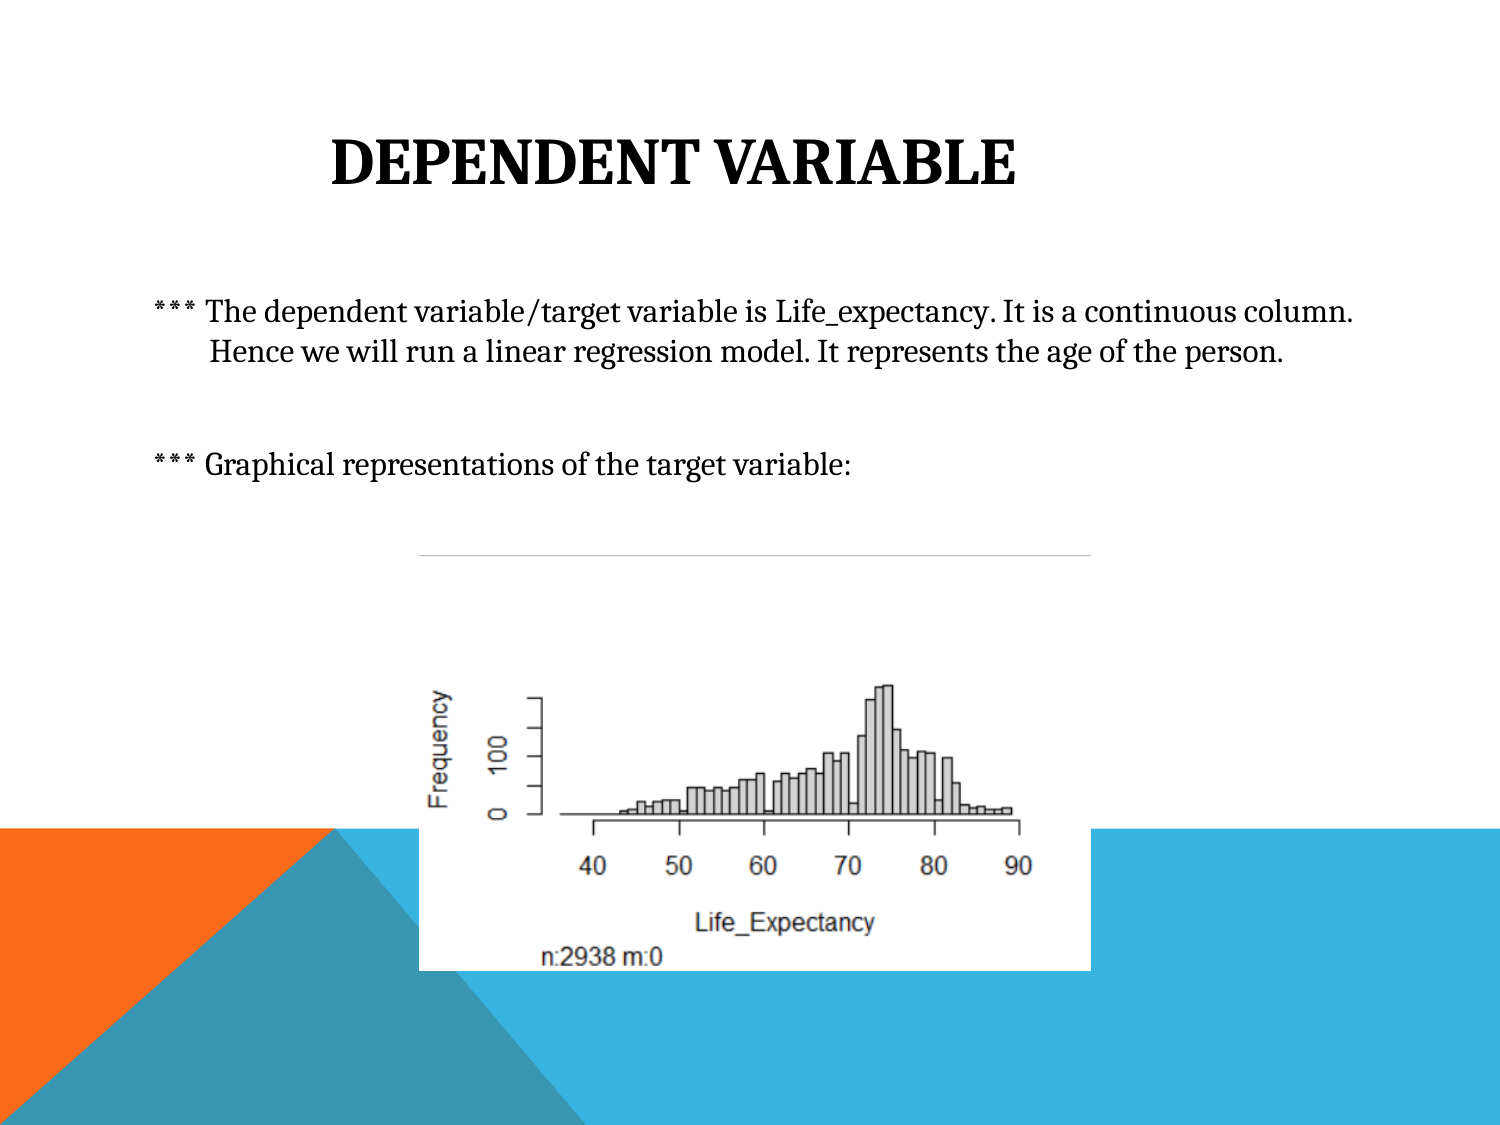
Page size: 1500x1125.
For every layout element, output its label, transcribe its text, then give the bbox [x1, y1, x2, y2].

list *** The dependent variable/target variable is Life_expectancy. It is a continuous column. Hence we will run a linear regression model. It represents the age of the person. *** Graphical representations of the target variable: [138, 224, 1391, 970]
title DEPENDENT VARIABLE [138, 112, 1372, 203]
picture [418, 555, 1091, 972]
